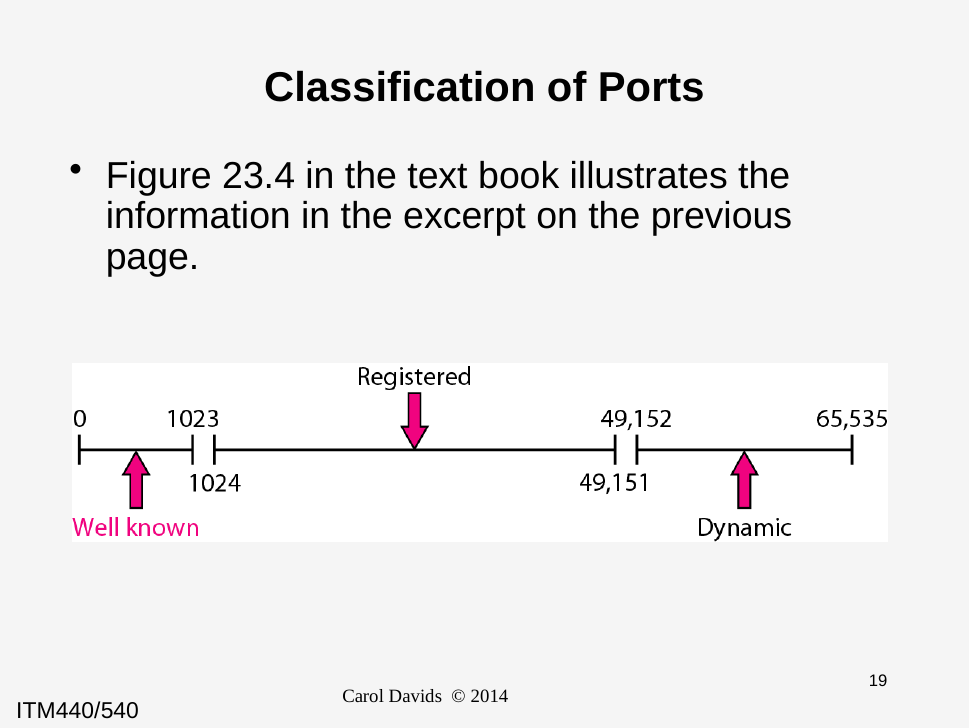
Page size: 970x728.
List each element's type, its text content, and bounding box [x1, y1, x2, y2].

footer Carol Davids © 2014 [255, 678, 596, 728]
picture [71, 363, 888, 542]
title Classification of Ports [72, 32, 897, 138]
list Figure 23.4 in the text book illustrates the information in the excerpt on the previous page. [59, 151, 884, 293]
